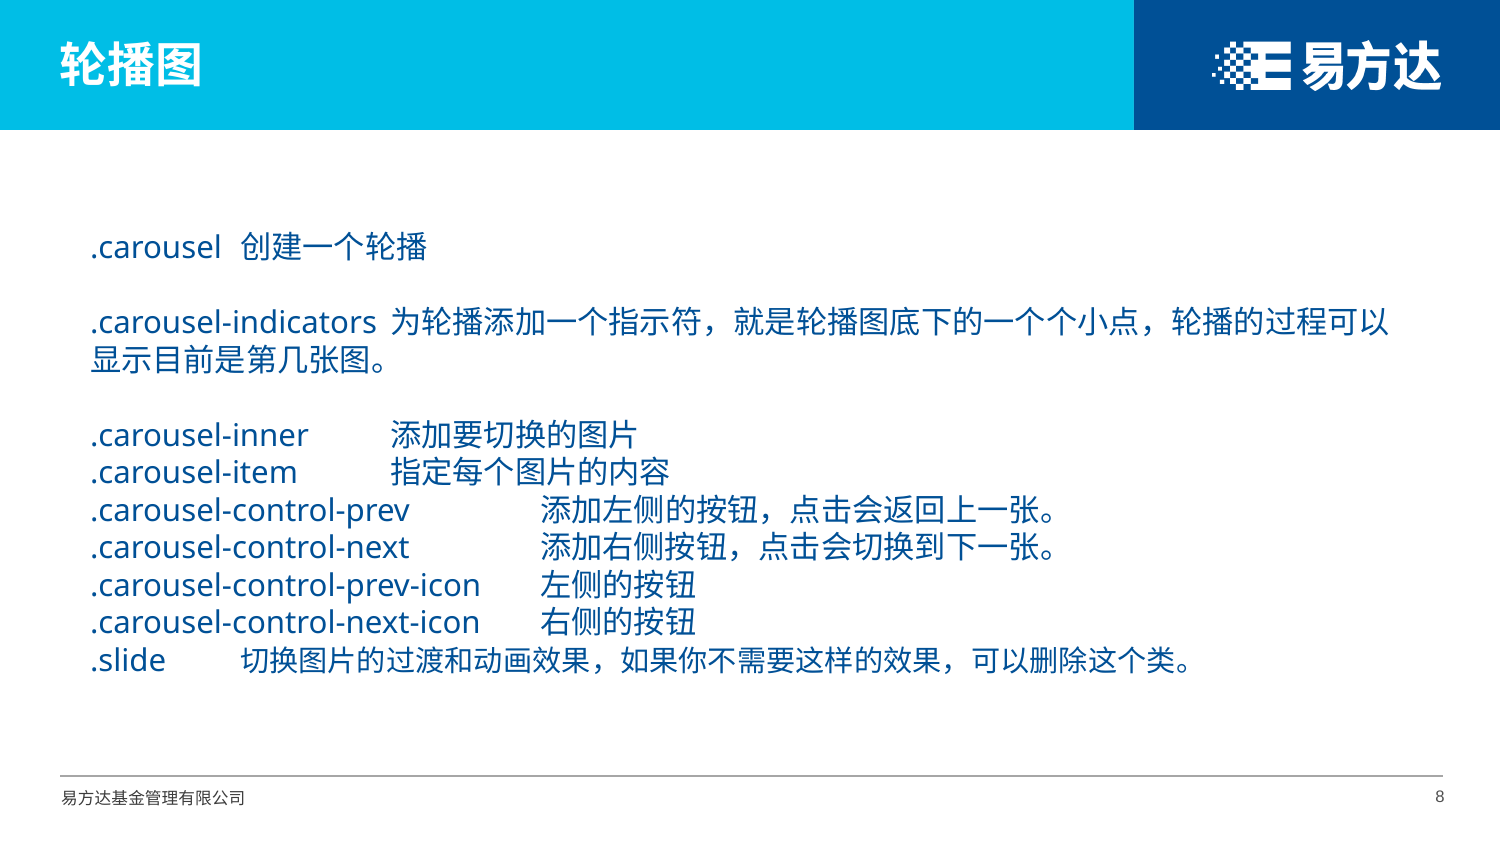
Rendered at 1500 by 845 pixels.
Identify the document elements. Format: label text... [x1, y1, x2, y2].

title 轮播图 [59, 34, 1076, 79]
picture [1135, 0, 1500, 130]
list .carousel 创建一个轮播 .carousel-indicators 为轮播添加一个指示符，就是轮播图底下的一个个小点，轮播的过程可以显示目前是第几张图。 .carousel-inner 添加要切换的图片 .carousel-item 指定每个图片的内容 .carousel-control-prev 添加左侧的按钮，点击会返回上一张。 .carousel-control-next 添加右侧按钮，点击会切换到下一张。 .carousel-control-prev-icon 左侧的按钮 .carousel-control-next-icon 右侧的按钮 .slide 切换图片的过渡和动画效果，如果你不需要这样的效果，可以删除这个类。 [90, 227, 1408, 739]
picture [0, 0, 1132, 130]
